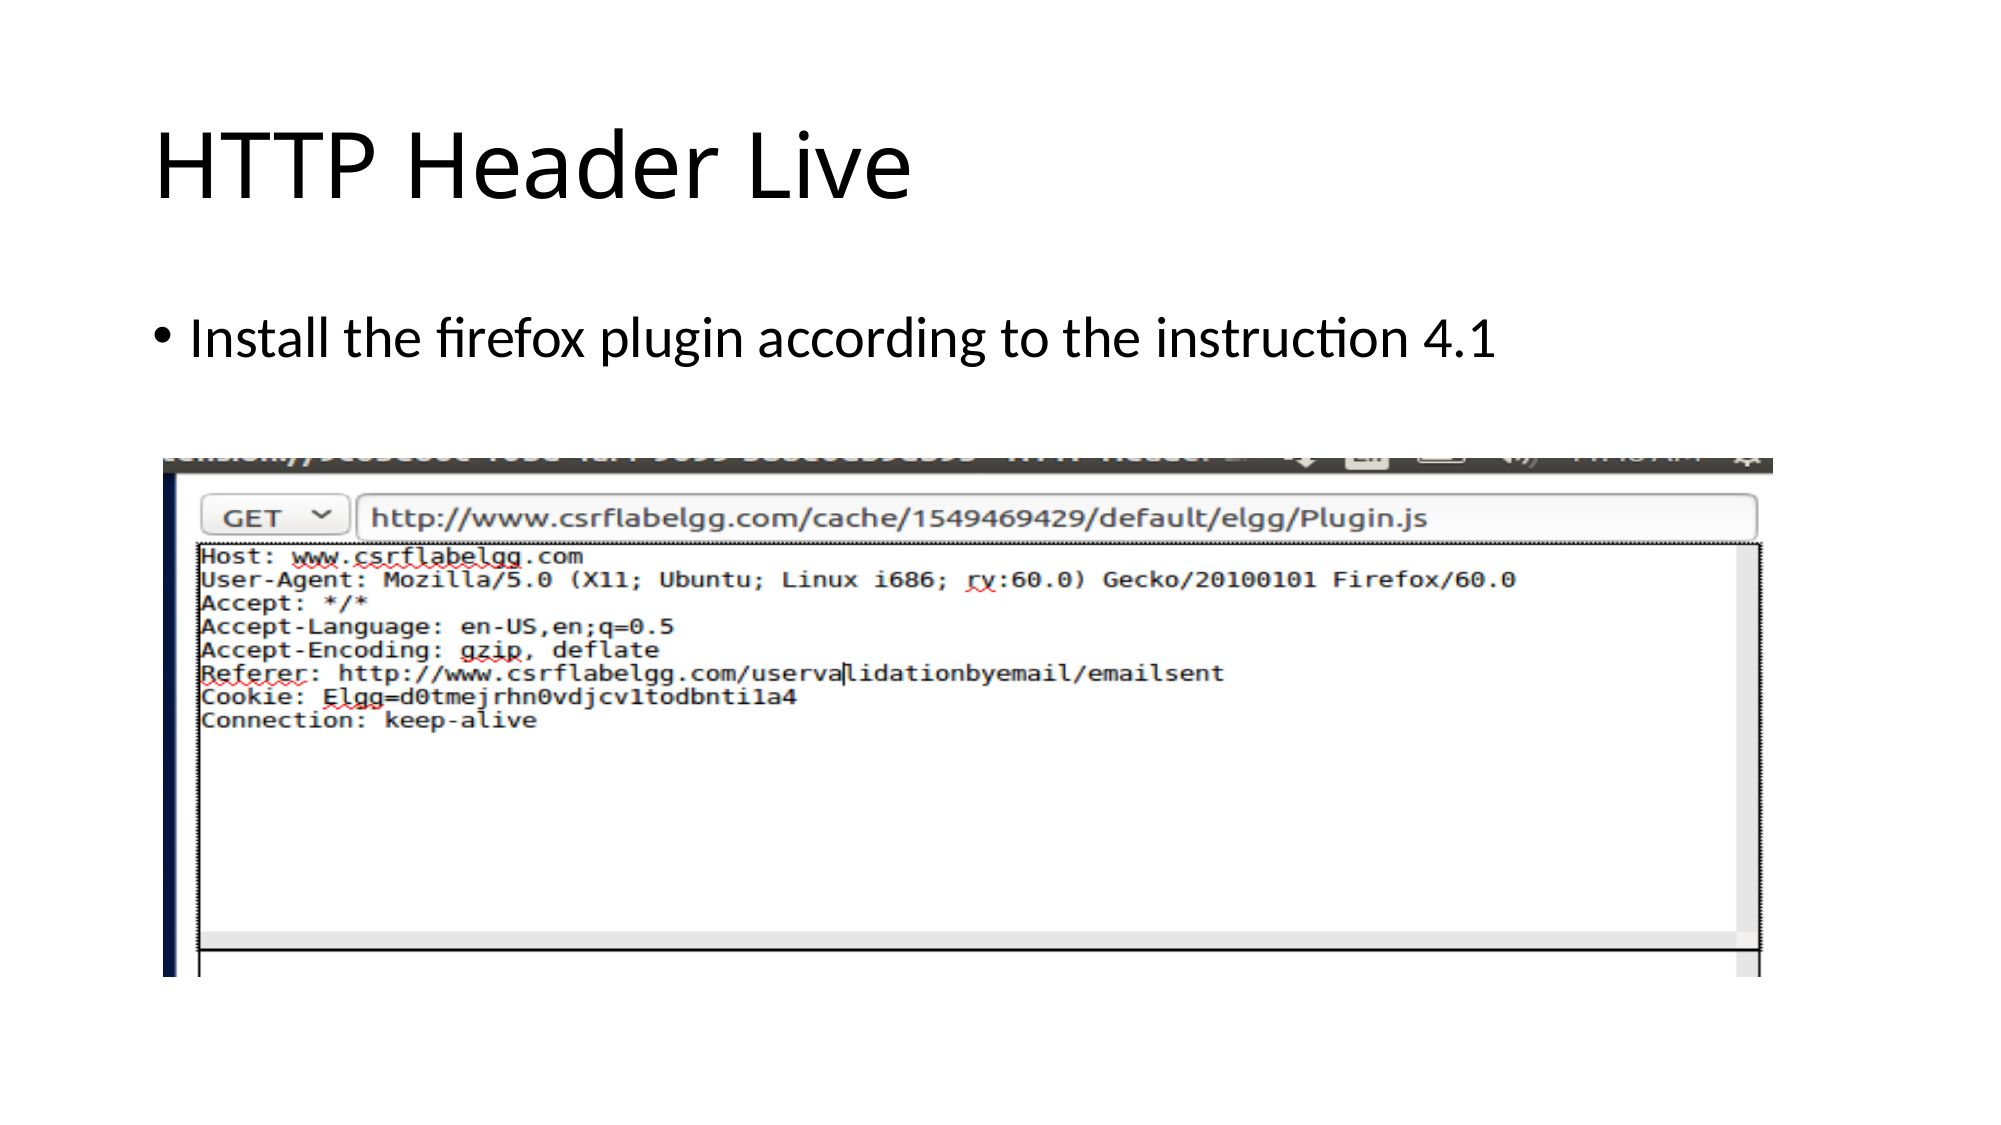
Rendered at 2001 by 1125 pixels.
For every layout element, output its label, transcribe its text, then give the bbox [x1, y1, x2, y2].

title HTTP Header Live [137, 59, 1863, 278]
list Install the firefox plugin according to the instruction 4.1 [137, 299, 1863, 1014]
picture [163, 458, 1773, 977]
